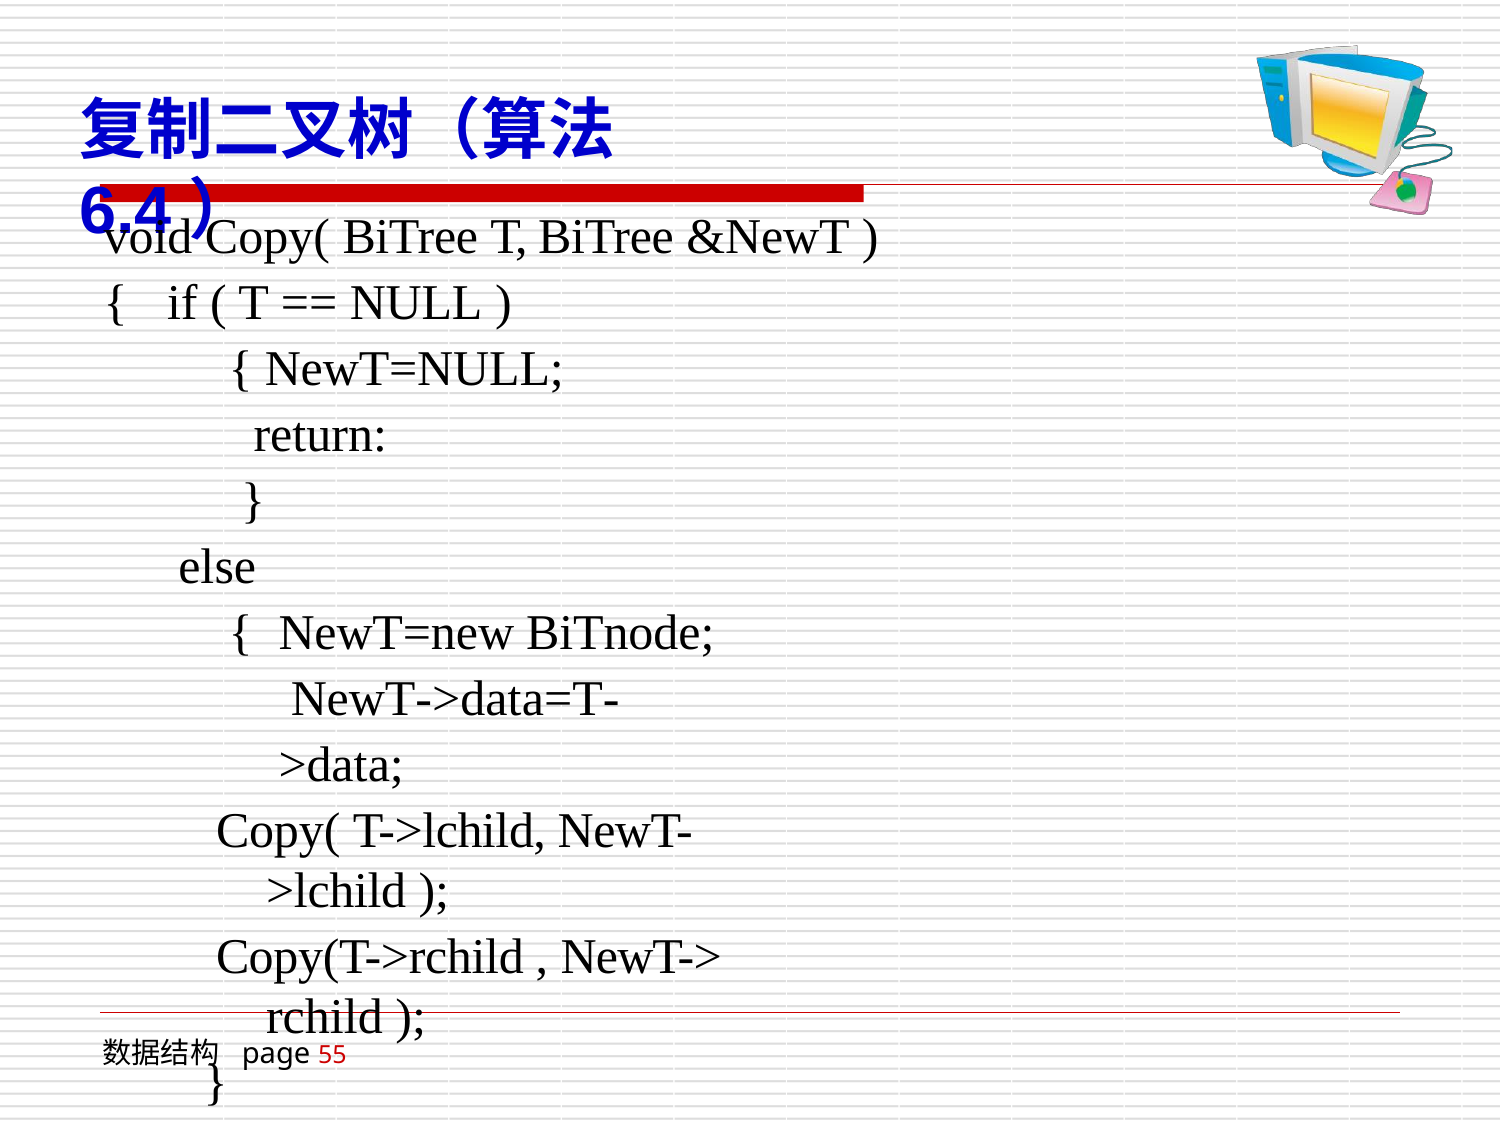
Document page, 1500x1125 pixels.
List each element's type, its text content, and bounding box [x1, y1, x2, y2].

text_box void Copy( BiTree T, BiTree &NewT ) { if ( T == NULL ) { NewT=NULL; return: } else { NewT=new BiTnode; NewT->data=T->data; Copy( T->lchild, NewT->lchild ); Copy(T->rchild , NewT-> rchild ); } } [101, 195, 955, 1125]
text_box [778, 185, 864, 195]
text_box [1256, 45, 1453, 215]
title 复制二叉树（算法6.4） [77, 84, 778, 275]
text_box [0, 0, 1500, 1125]
